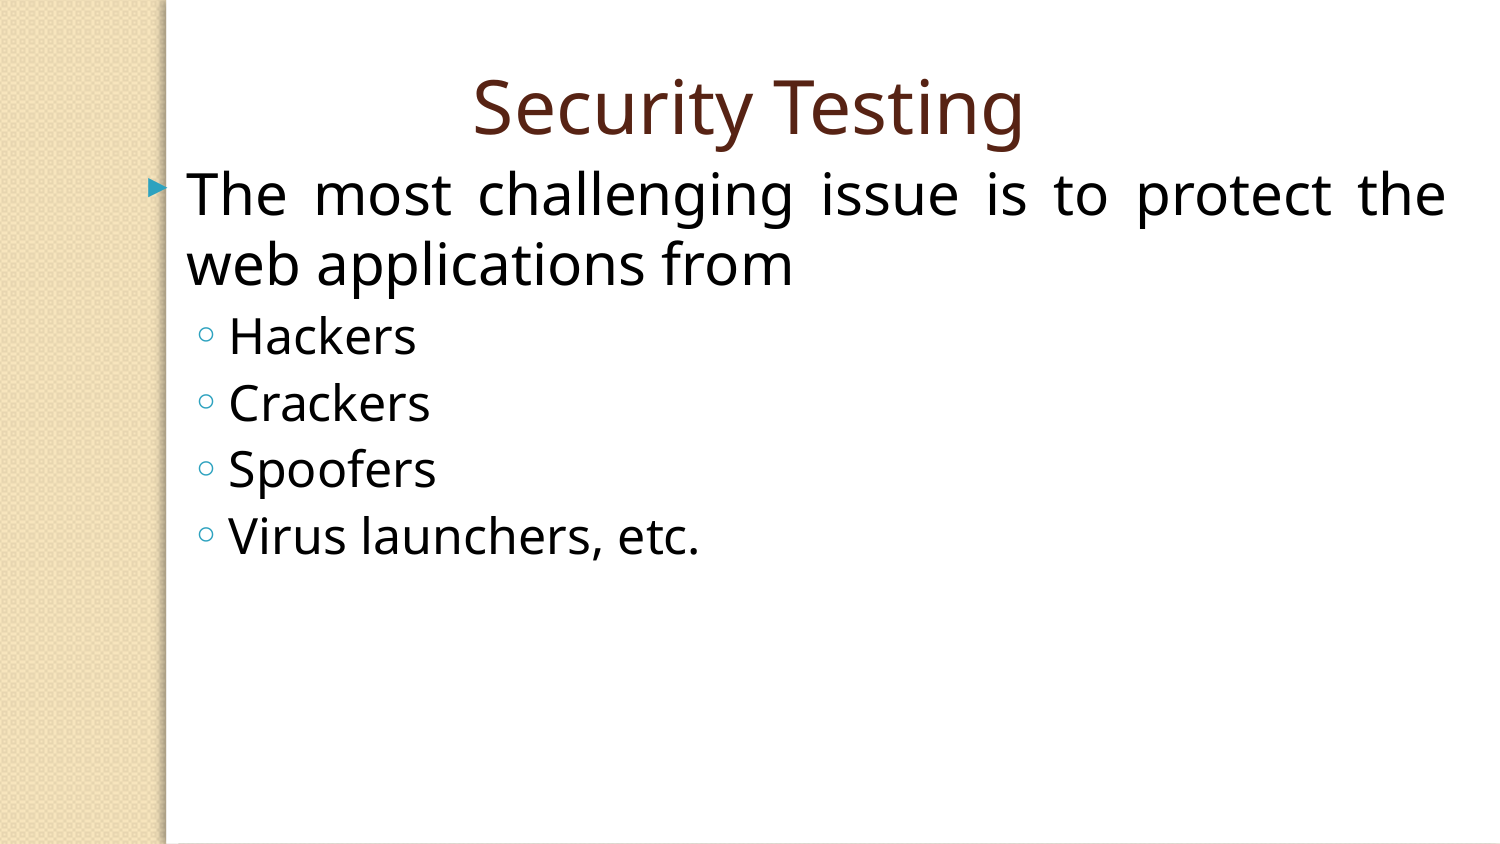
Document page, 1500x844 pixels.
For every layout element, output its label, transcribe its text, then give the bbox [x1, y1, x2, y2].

text_box The most challenging issue is to protect the web applications from Hackers Crackers Spoofers Virus launchers, etc. [112, 150, 1463, 707]
text_box Security Testing [75, 33, 1425, 175]
